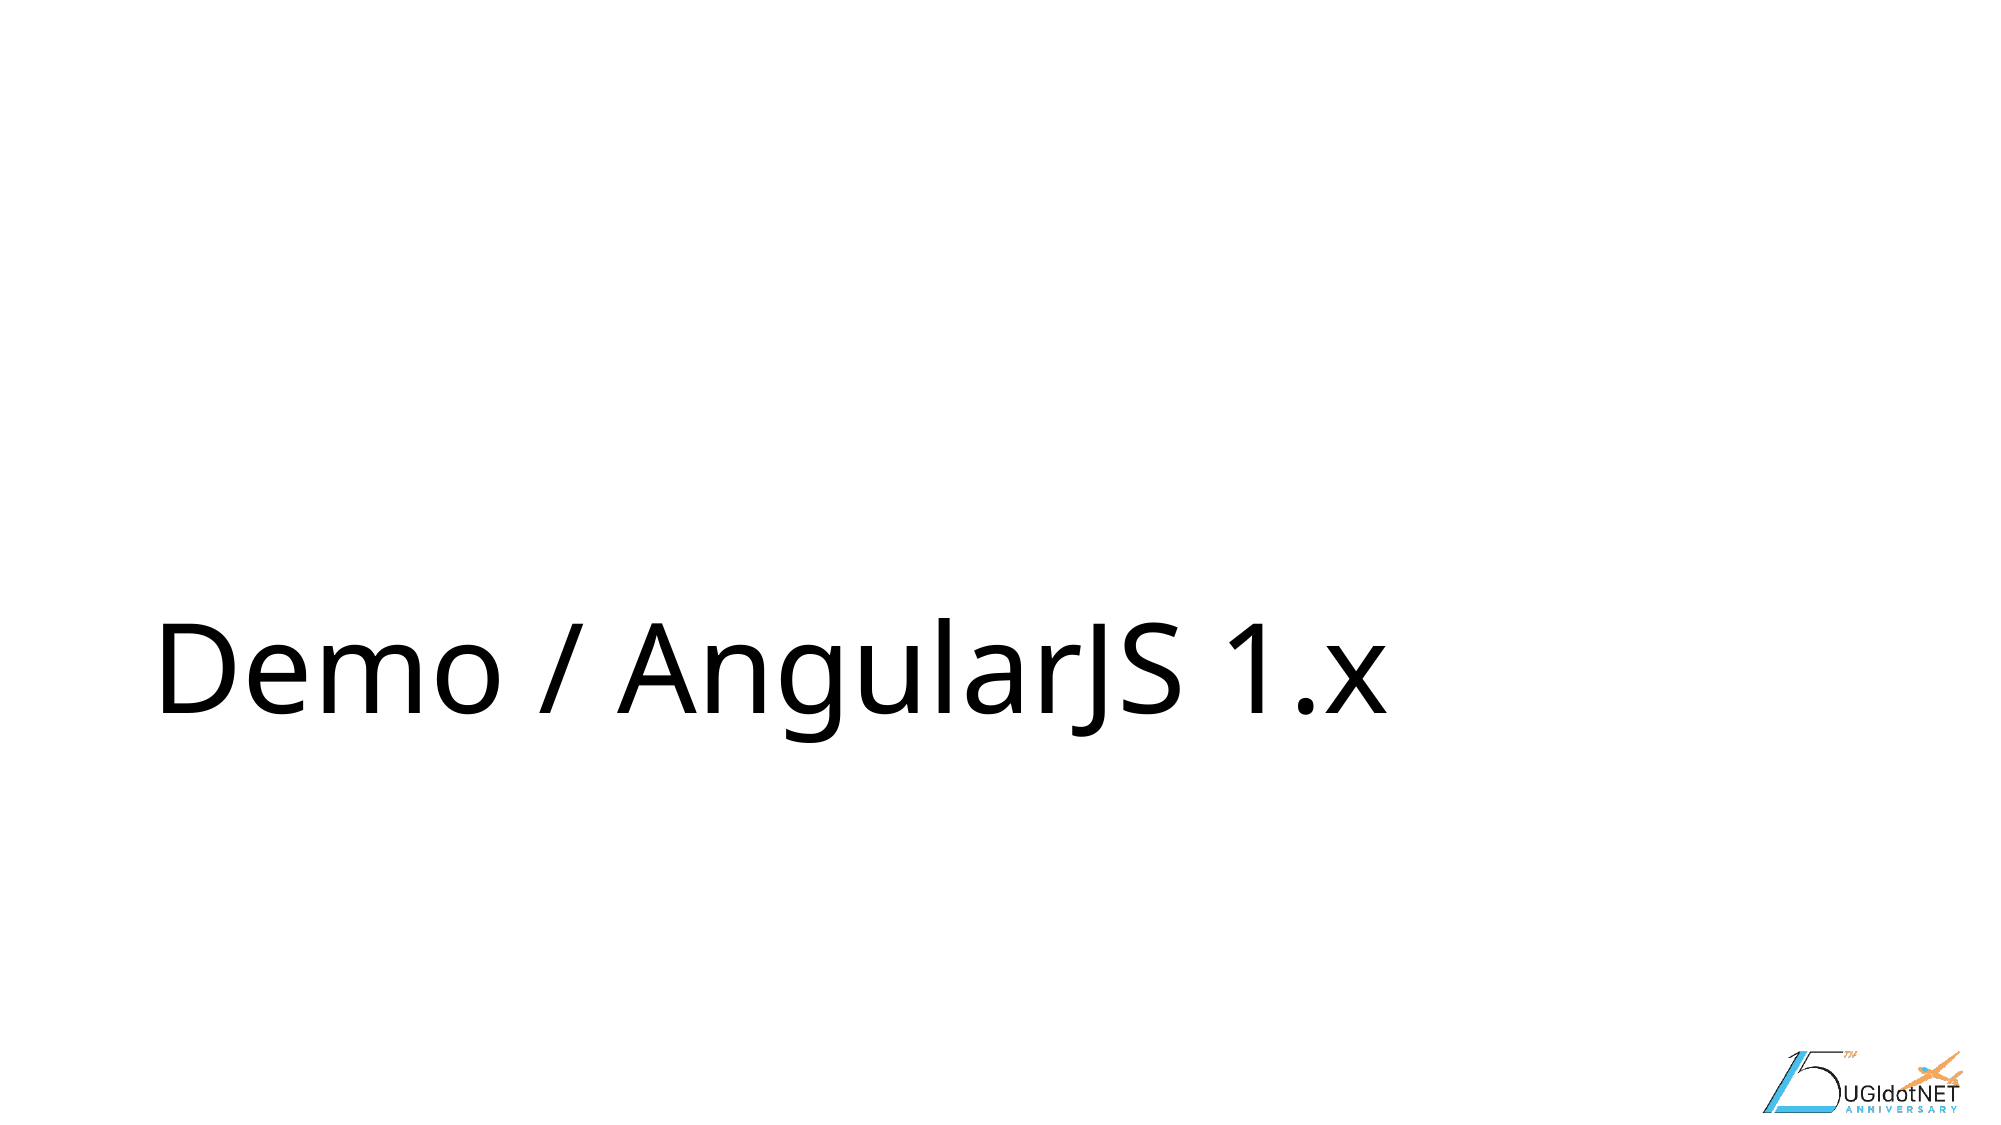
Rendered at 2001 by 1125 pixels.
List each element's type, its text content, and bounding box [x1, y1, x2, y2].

title Demo / AngularJS 1.x [136, 280, 1862, 749]
picture [1752, 1042, 1973, 1122]
